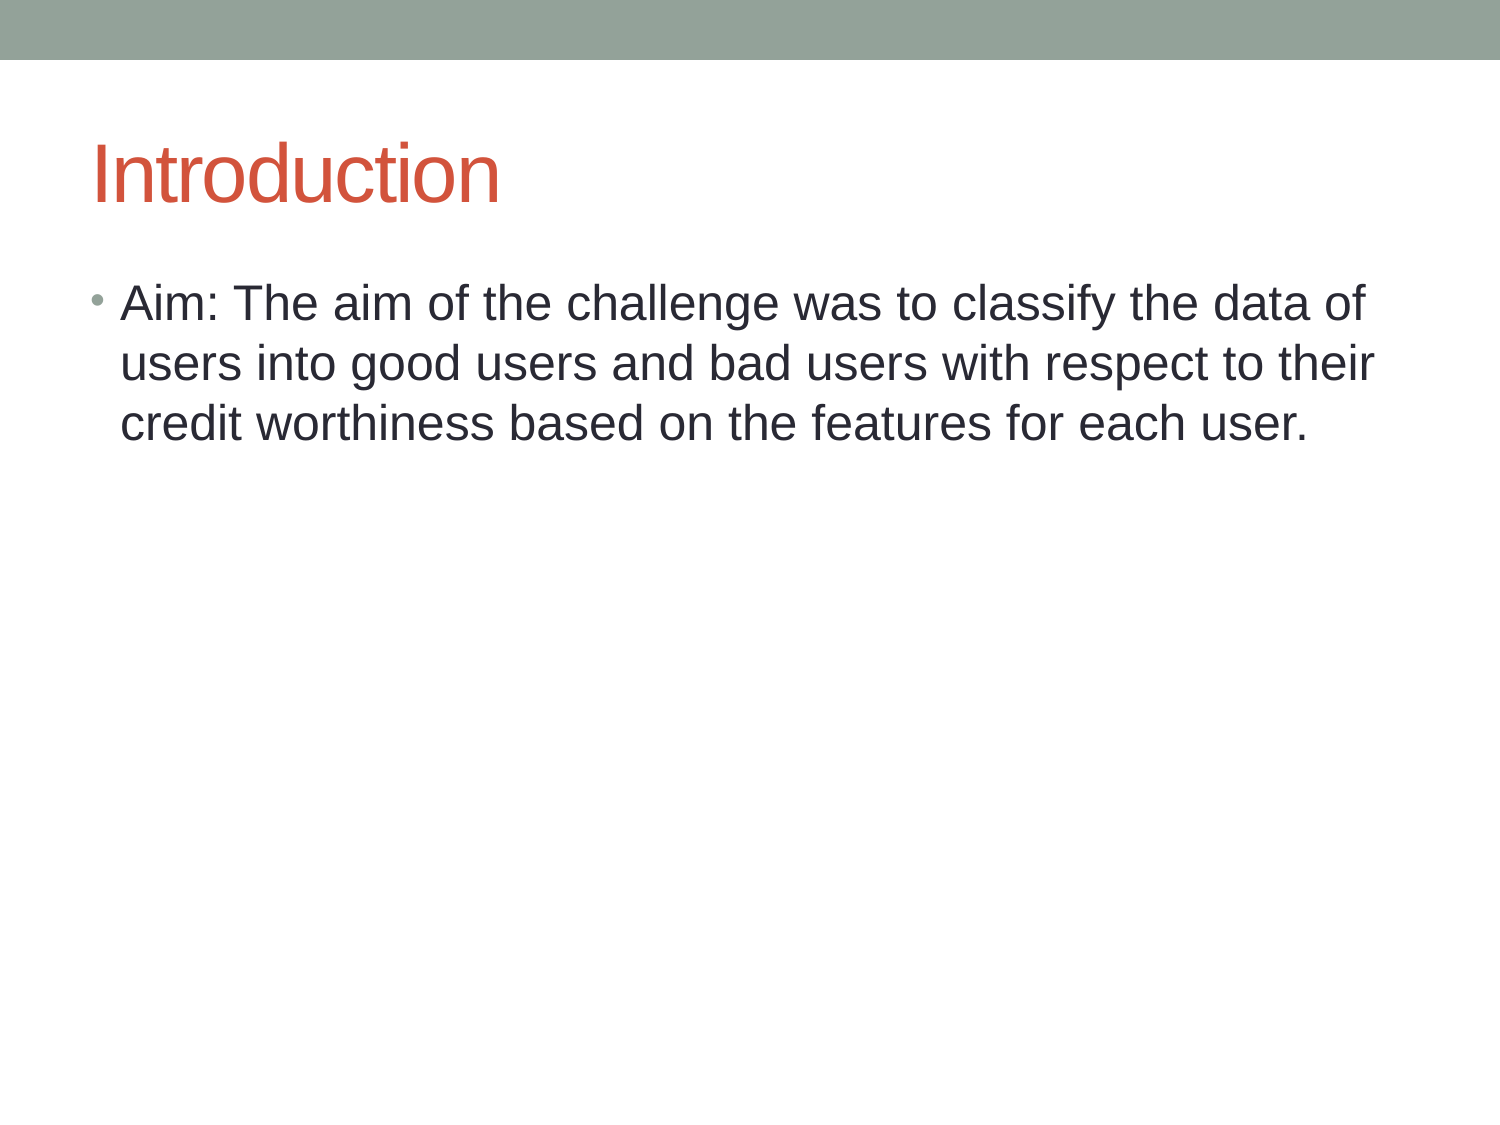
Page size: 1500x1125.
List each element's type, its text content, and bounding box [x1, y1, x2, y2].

list Aim: The aim of the challenge was to classify the data of users into good users and bad users with respect to their credit worthiness based on the features for each user. [75, 262, 1425, 1063]
title Introduction [75, 87, 1425, 250]
